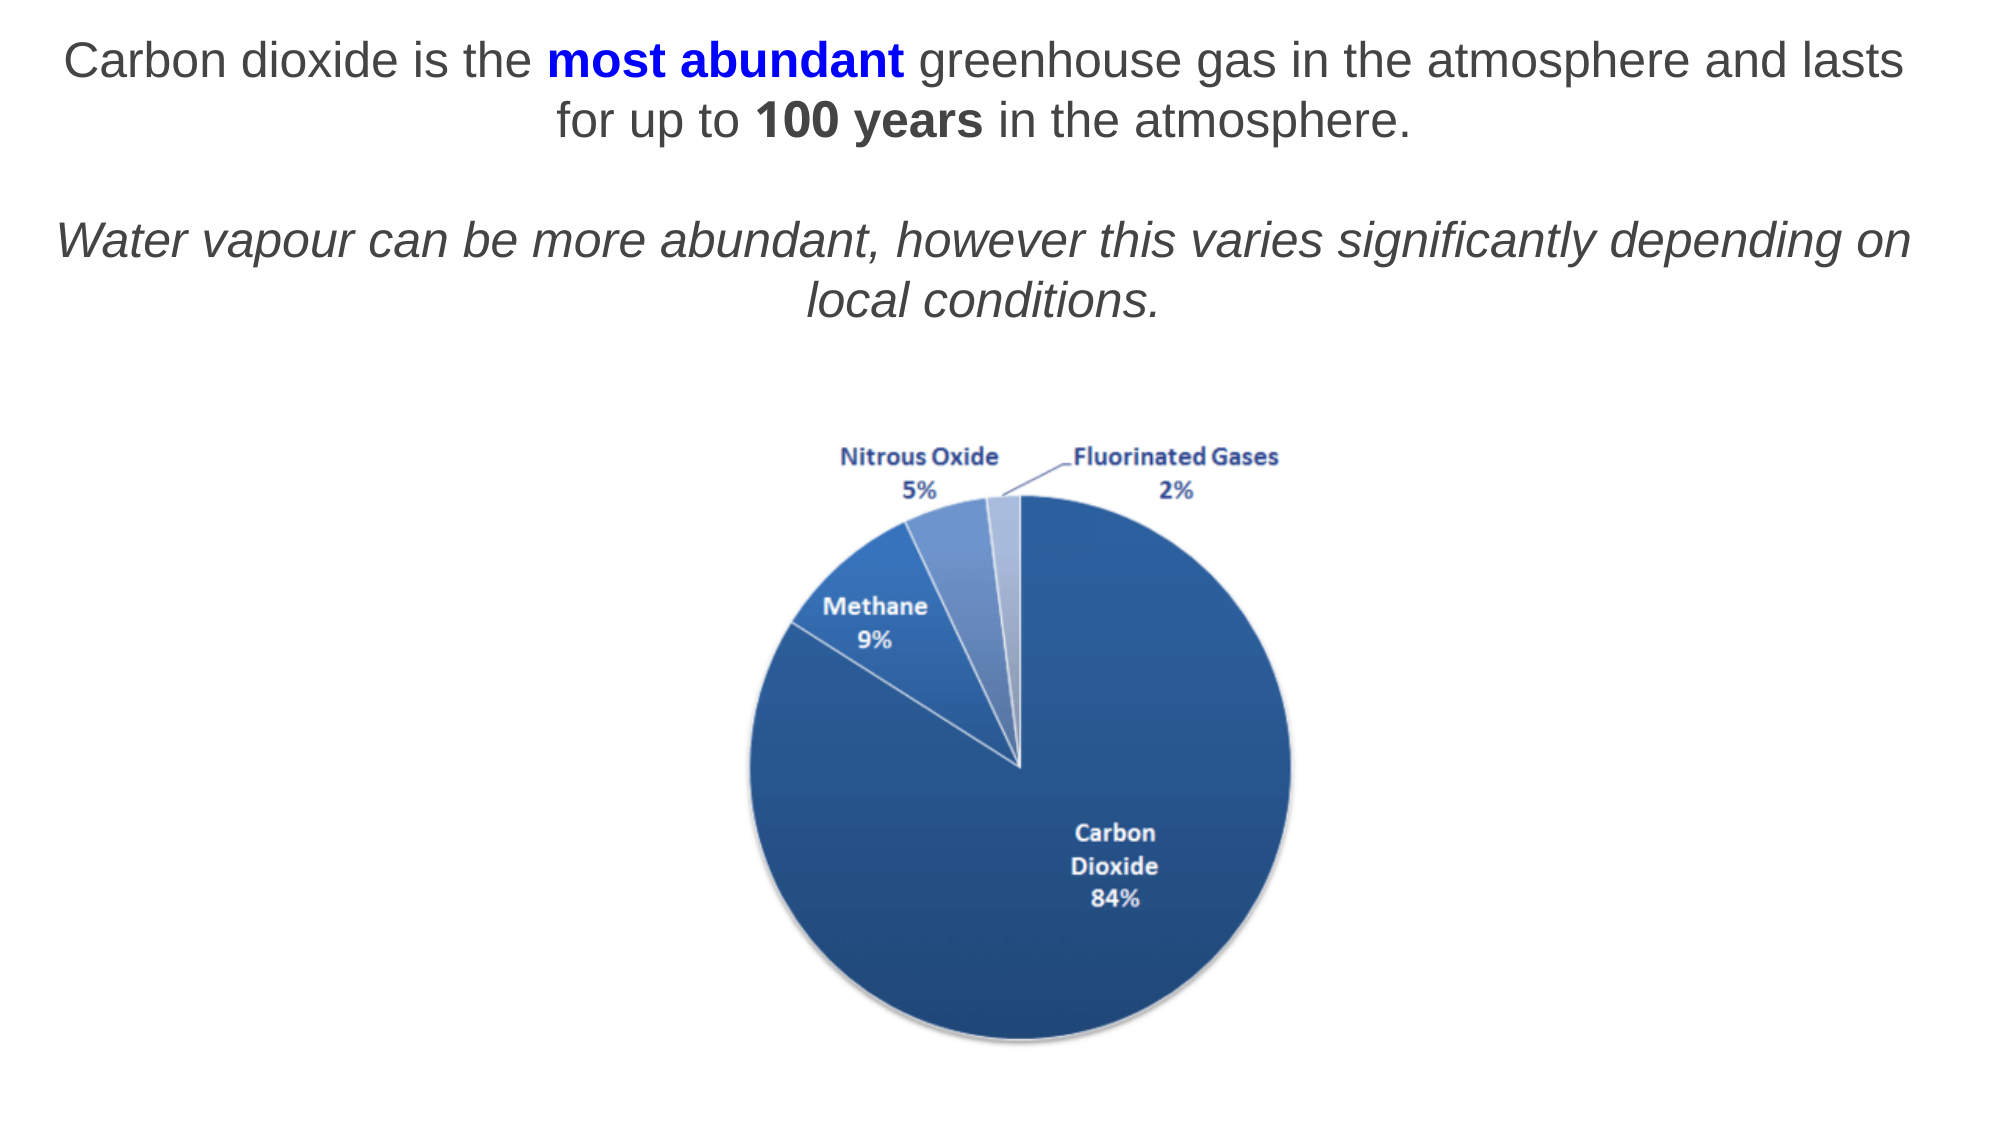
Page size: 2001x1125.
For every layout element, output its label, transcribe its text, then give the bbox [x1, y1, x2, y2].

picture [721, 432, 1323, 1059]
text_box Carbon dioxide is the most abundant greenhouse gas in the atmosphere and lasts for up to 100 years in the atmosphere. Water vapour can be more abundant, however this varies significantly depending on local conditions. [31, 20, 1938, 336]
